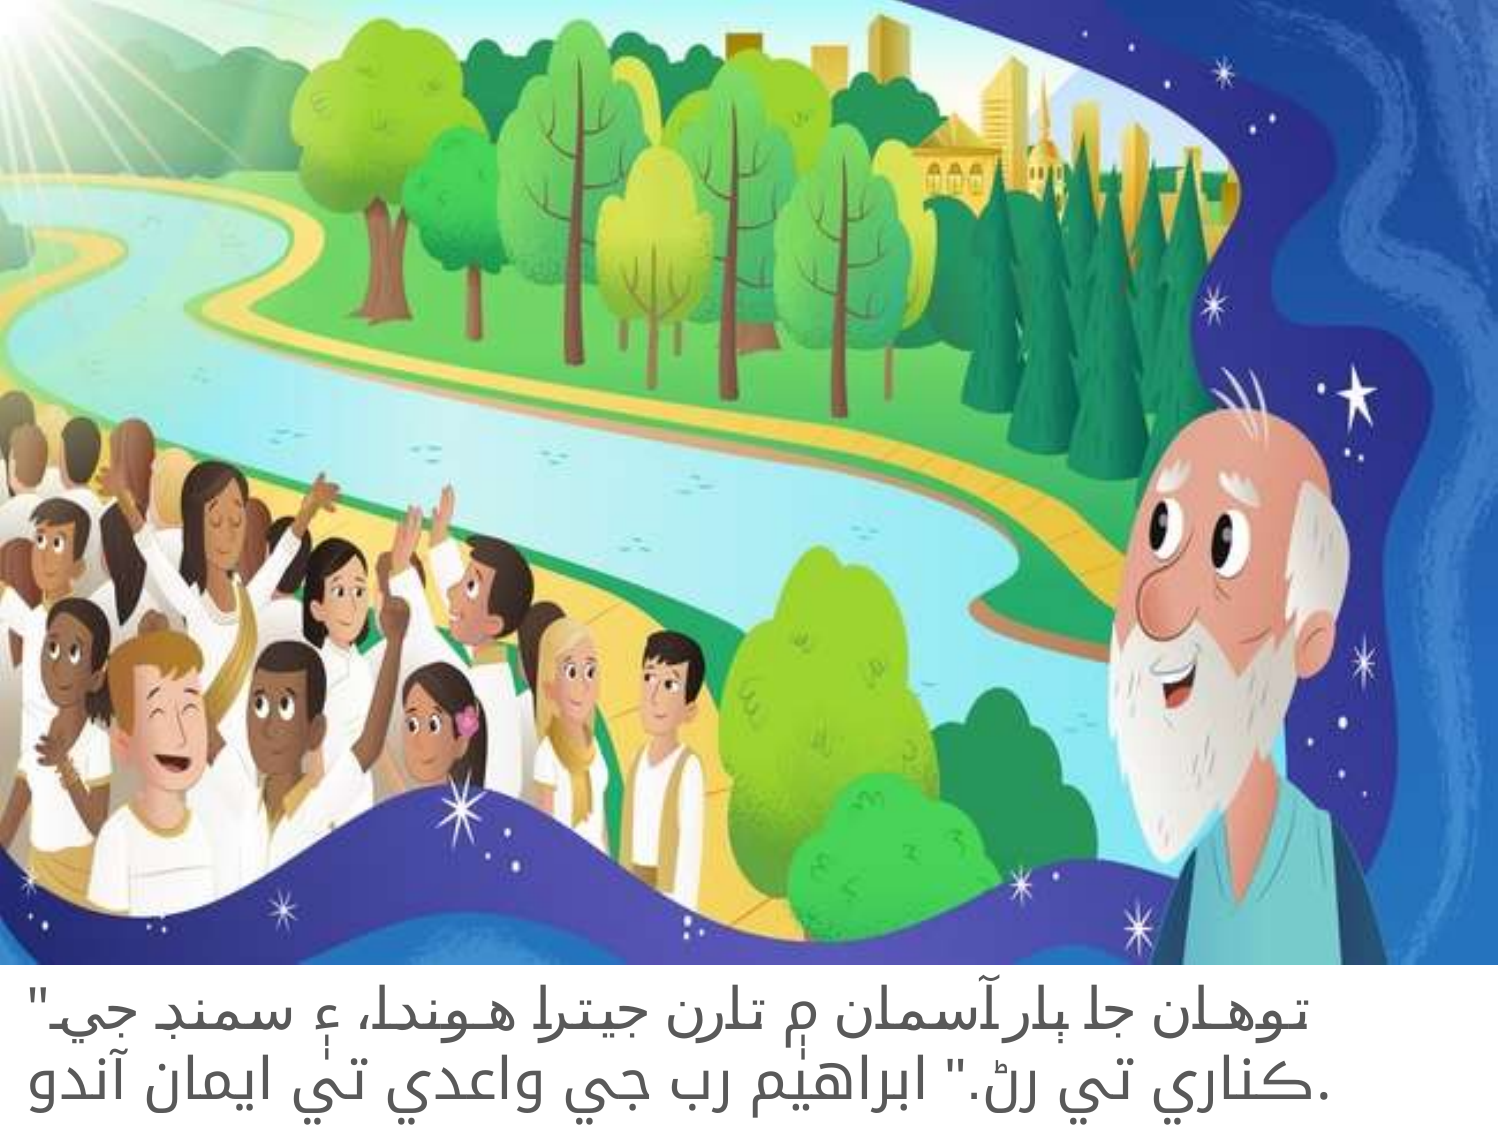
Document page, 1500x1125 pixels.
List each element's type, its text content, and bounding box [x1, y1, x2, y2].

text_box "توهان جا ٻار آسمان ۾ تارن جيترا هوندا، ۽ سمنڊ جي ڪناري تي رڻ." ابراهيم رب جي واعدي تي ايمان آندو. [11, 971, 1498, 1119]
picture [0, 0, 1498, 965]
